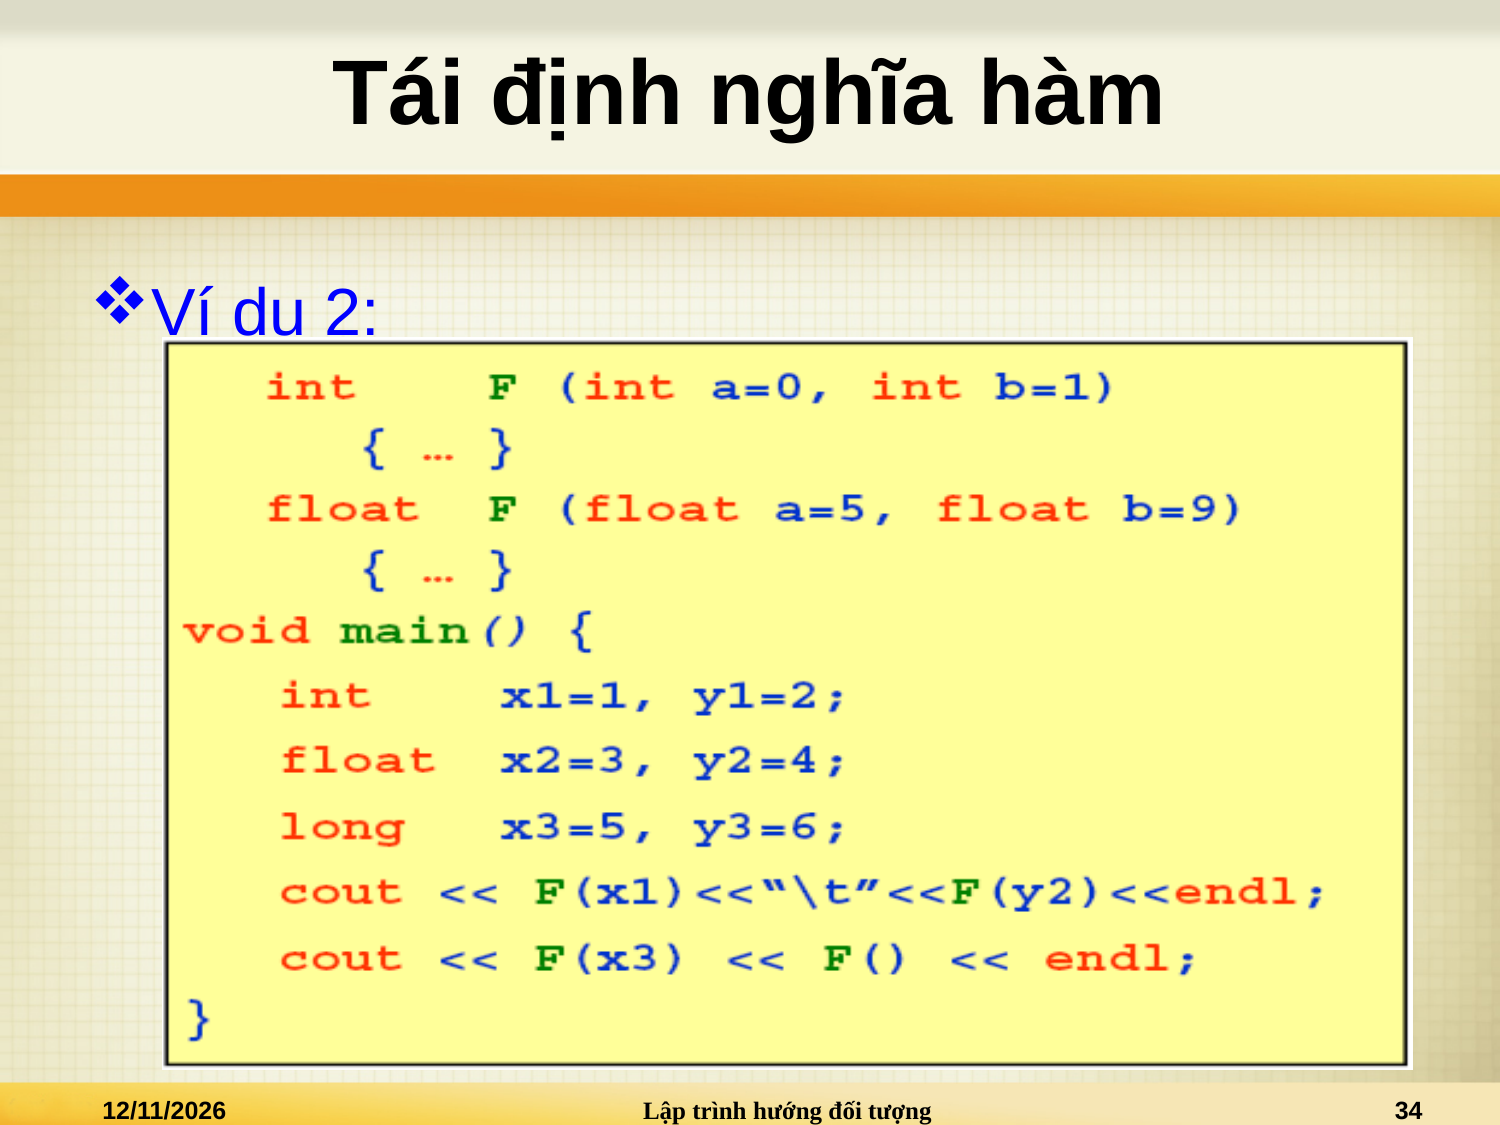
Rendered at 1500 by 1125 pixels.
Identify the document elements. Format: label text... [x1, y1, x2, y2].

picture [0, 175, 1500, 1125]
list Ví dụ 2: [75, 237, 1450, 1046]
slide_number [87, 1087, 438, 1125]
slide_number 34 [1087, 1087, 1438, 1125]
footer Lập trình hướng đối tượng [549, 1087, 1025, 1125]
title Tái định nghĩa hàm [0, 0, 1500, 175]
